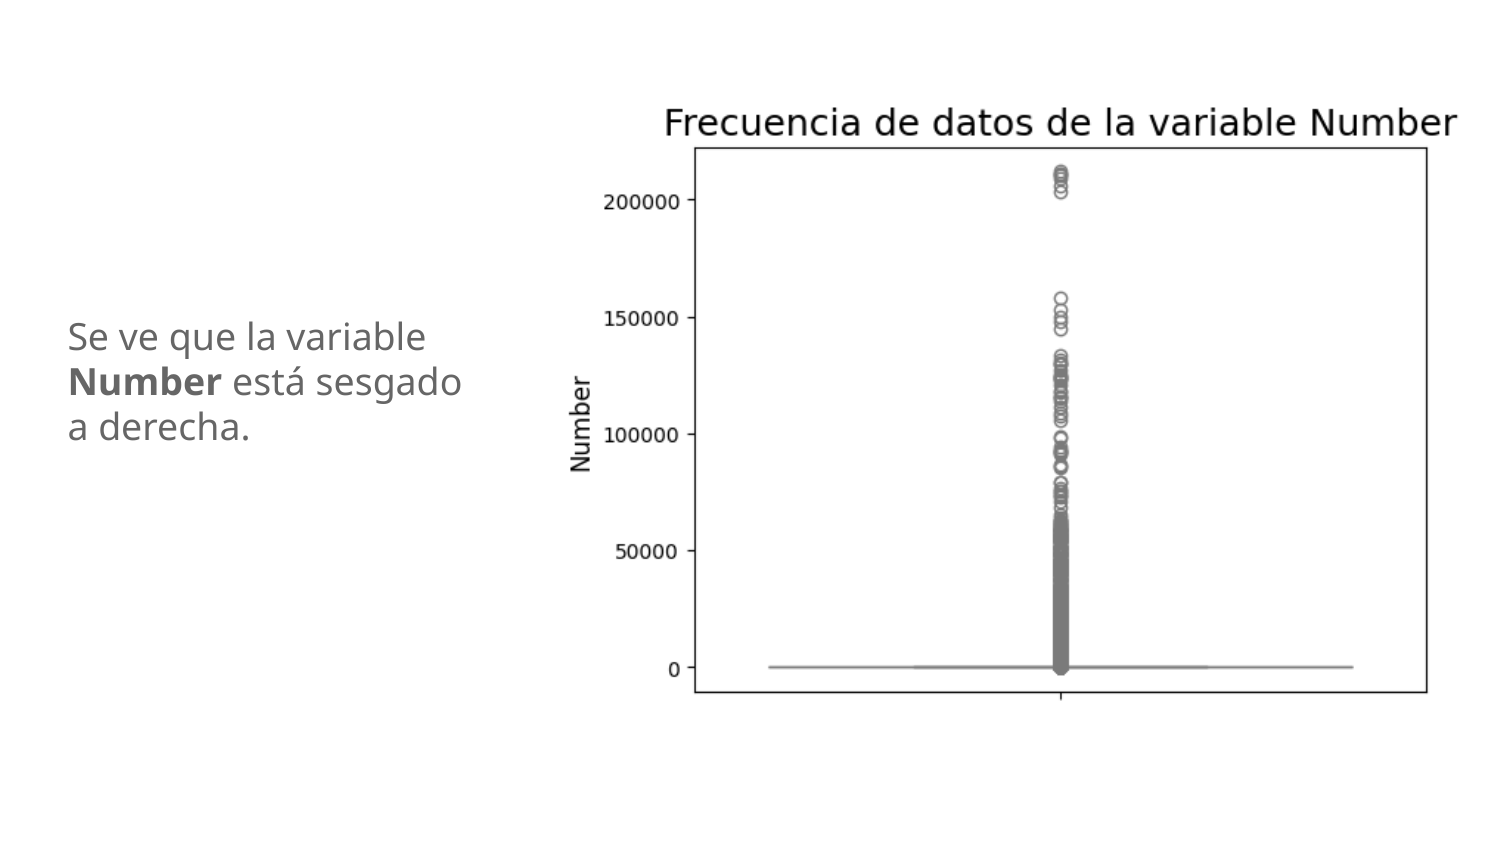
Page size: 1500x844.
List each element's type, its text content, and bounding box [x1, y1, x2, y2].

picture [553, 93, 1472, 714]
text_box Se ve que la variable Number está sesgado a derecha. [52, 297, 501, 463]
